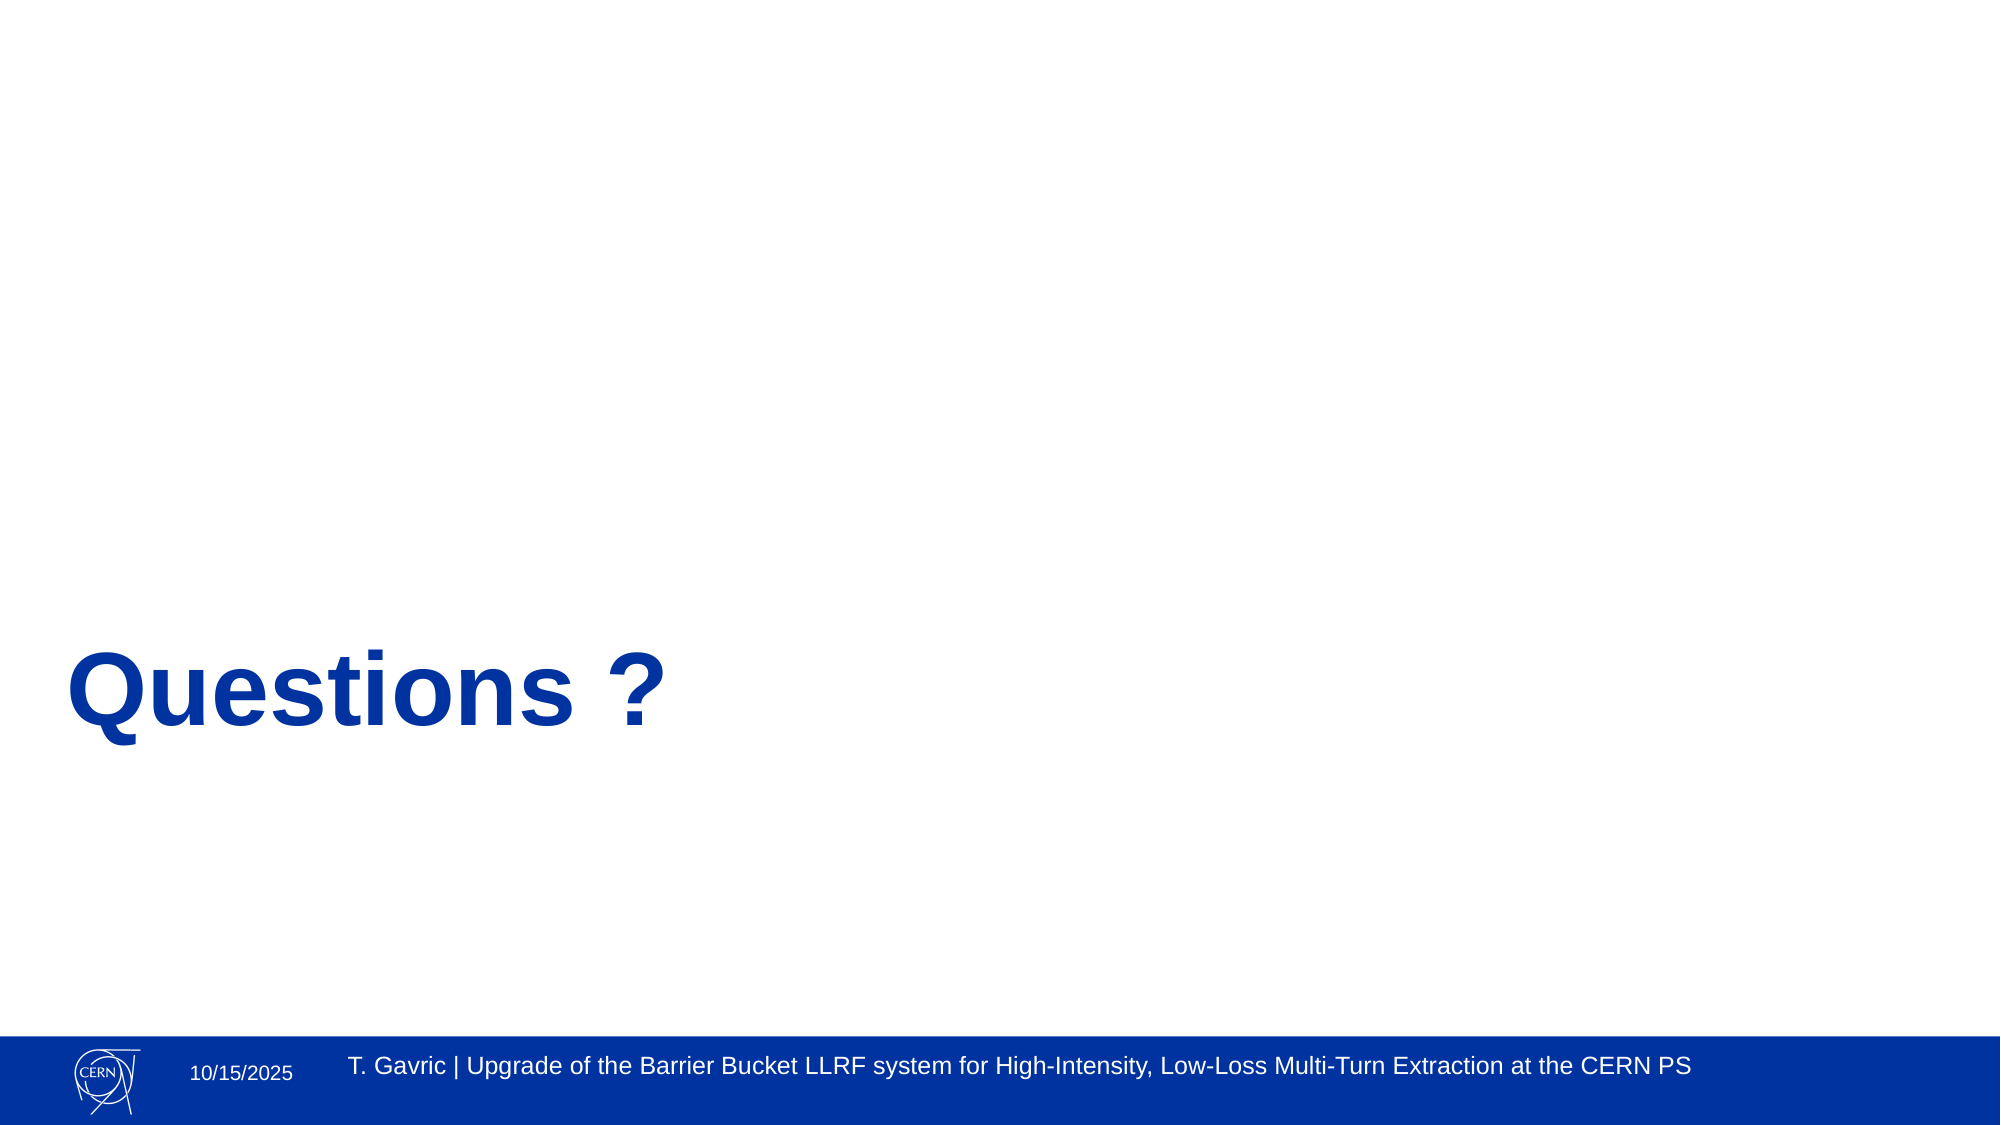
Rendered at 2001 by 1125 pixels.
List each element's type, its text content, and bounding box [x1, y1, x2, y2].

title Questions ? [66, 280, 1933, 749]
text_box T. Gavric | Upgrade of the Barrier Bucket LLRF system for High-Intensity, Low-Loss Multi-Turn Extraction at the CERN PS [332, 1041, 1778, 1102]
picture [0, 1036, 2000, 1125]
text_box 10/15/2025 [171, 1041, 294, 1102]
